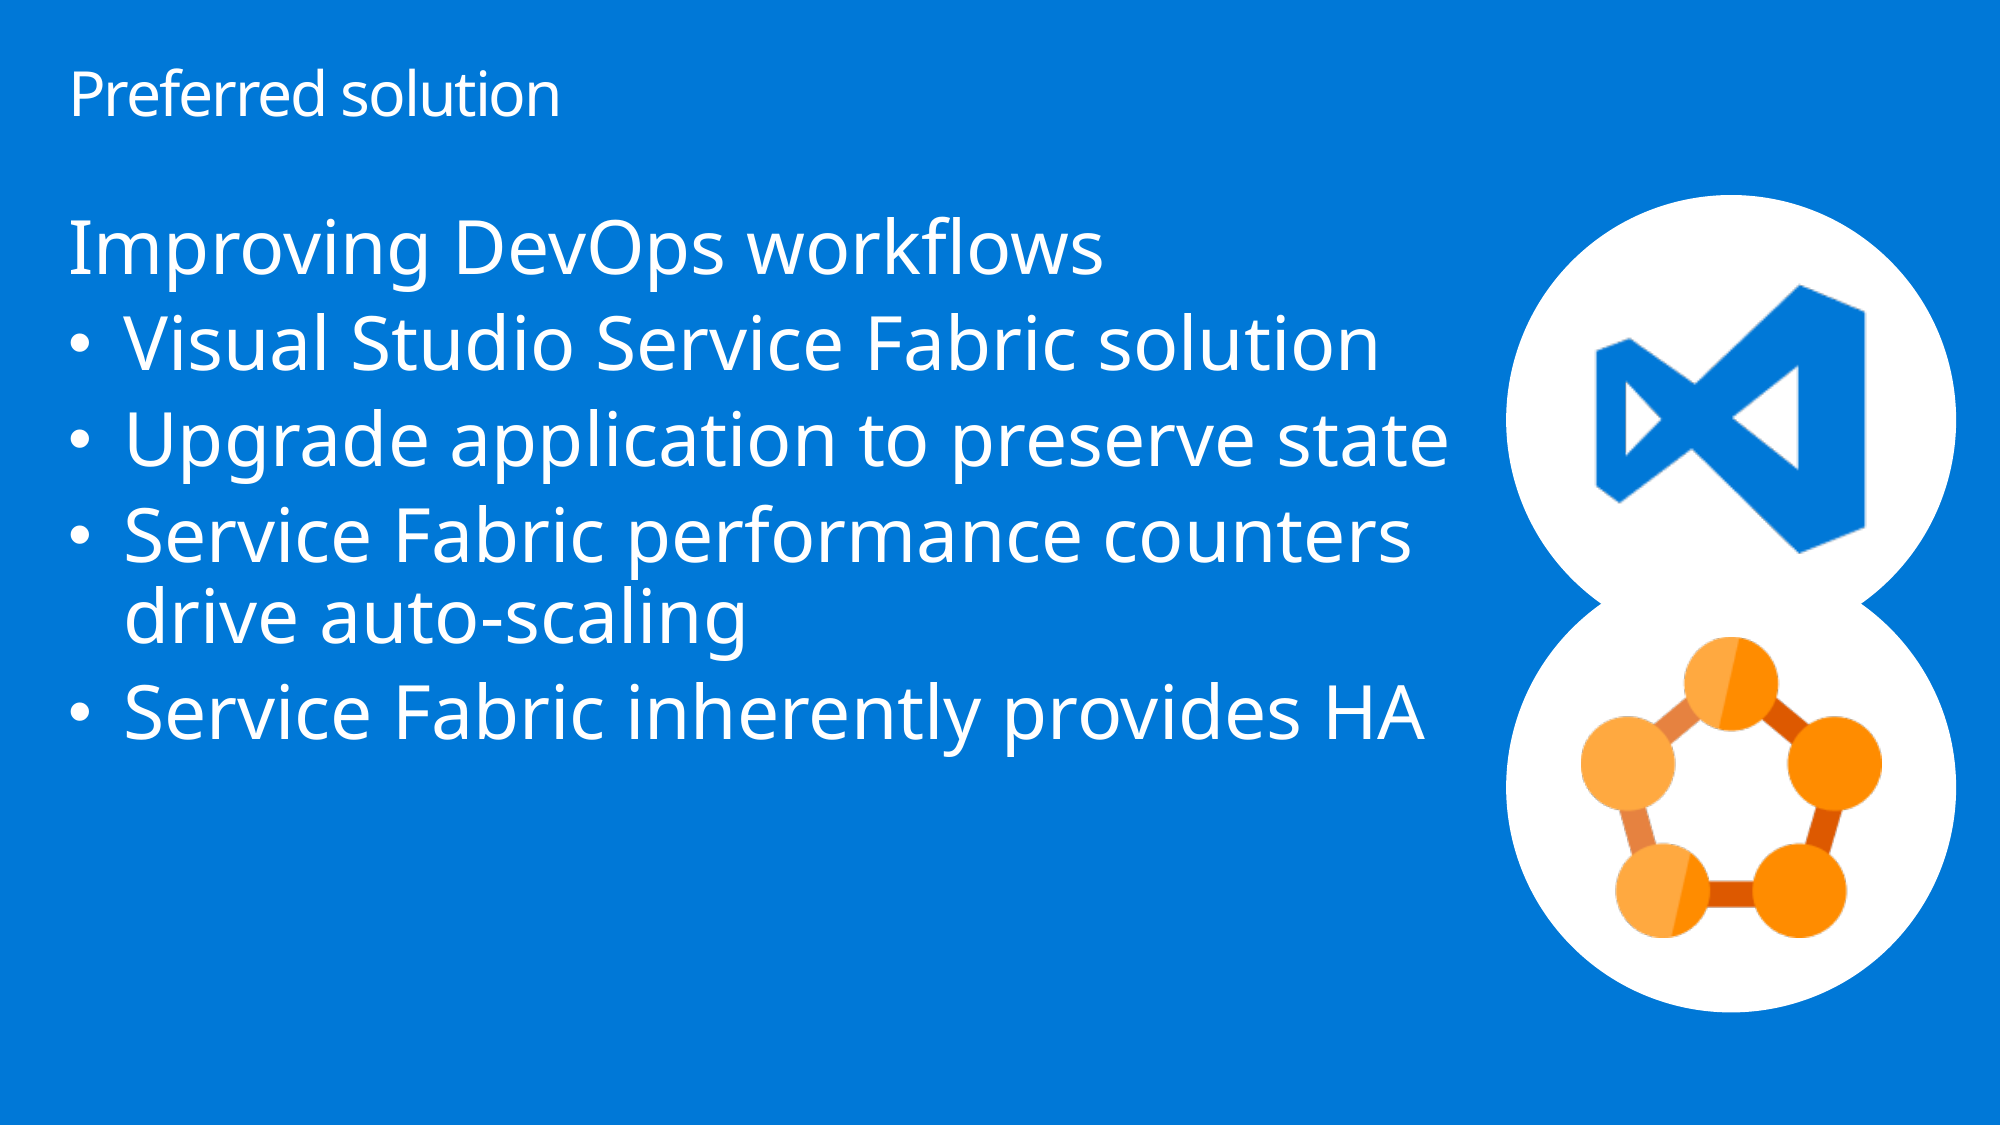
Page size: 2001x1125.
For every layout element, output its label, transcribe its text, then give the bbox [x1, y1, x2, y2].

list Improving DevOps workflows Visual Studio Service Fabric solution Upgrade application to preserve state Service Fabric performance counters drive auto-scaling Service Fabric inherently provides HA [44, 195, 1525, 1078]
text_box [1141, 0, 2000, 1013]
title Preferred solution [44, 47, 1141, 195]
